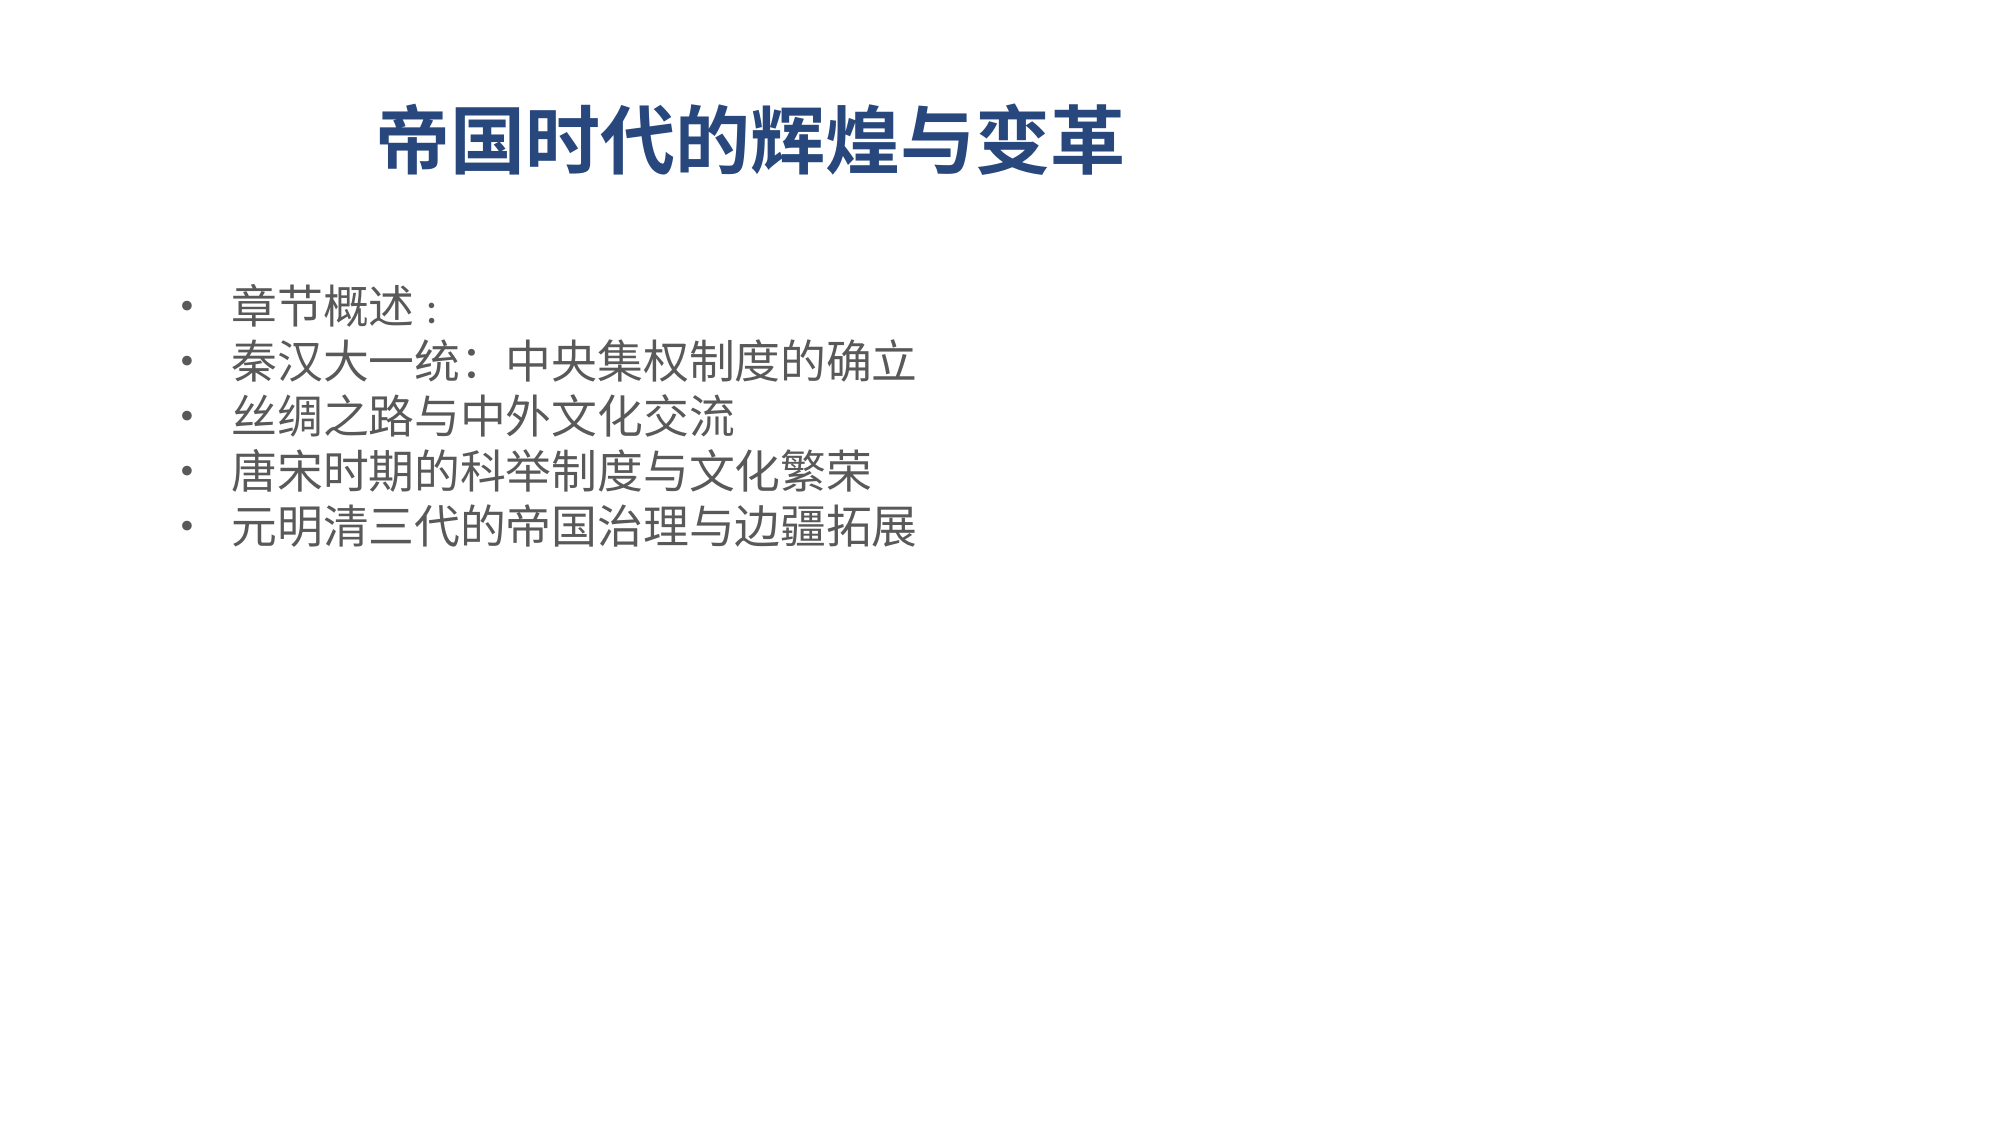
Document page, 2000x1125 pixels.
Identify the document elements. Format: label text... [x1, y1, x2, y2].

title 帝国时代的辉煌与变革 [75, 45, 1425, 233]
text_box • 章节概述: • 秦汉大一统：中央集权制度的确立 • 丝绸之路与中外文化交流 • 唐宋时期的科举制度与文化繁荣 • 元明清三代的帝国治理与边疆拓展 [149, 270, 1800, 560]
